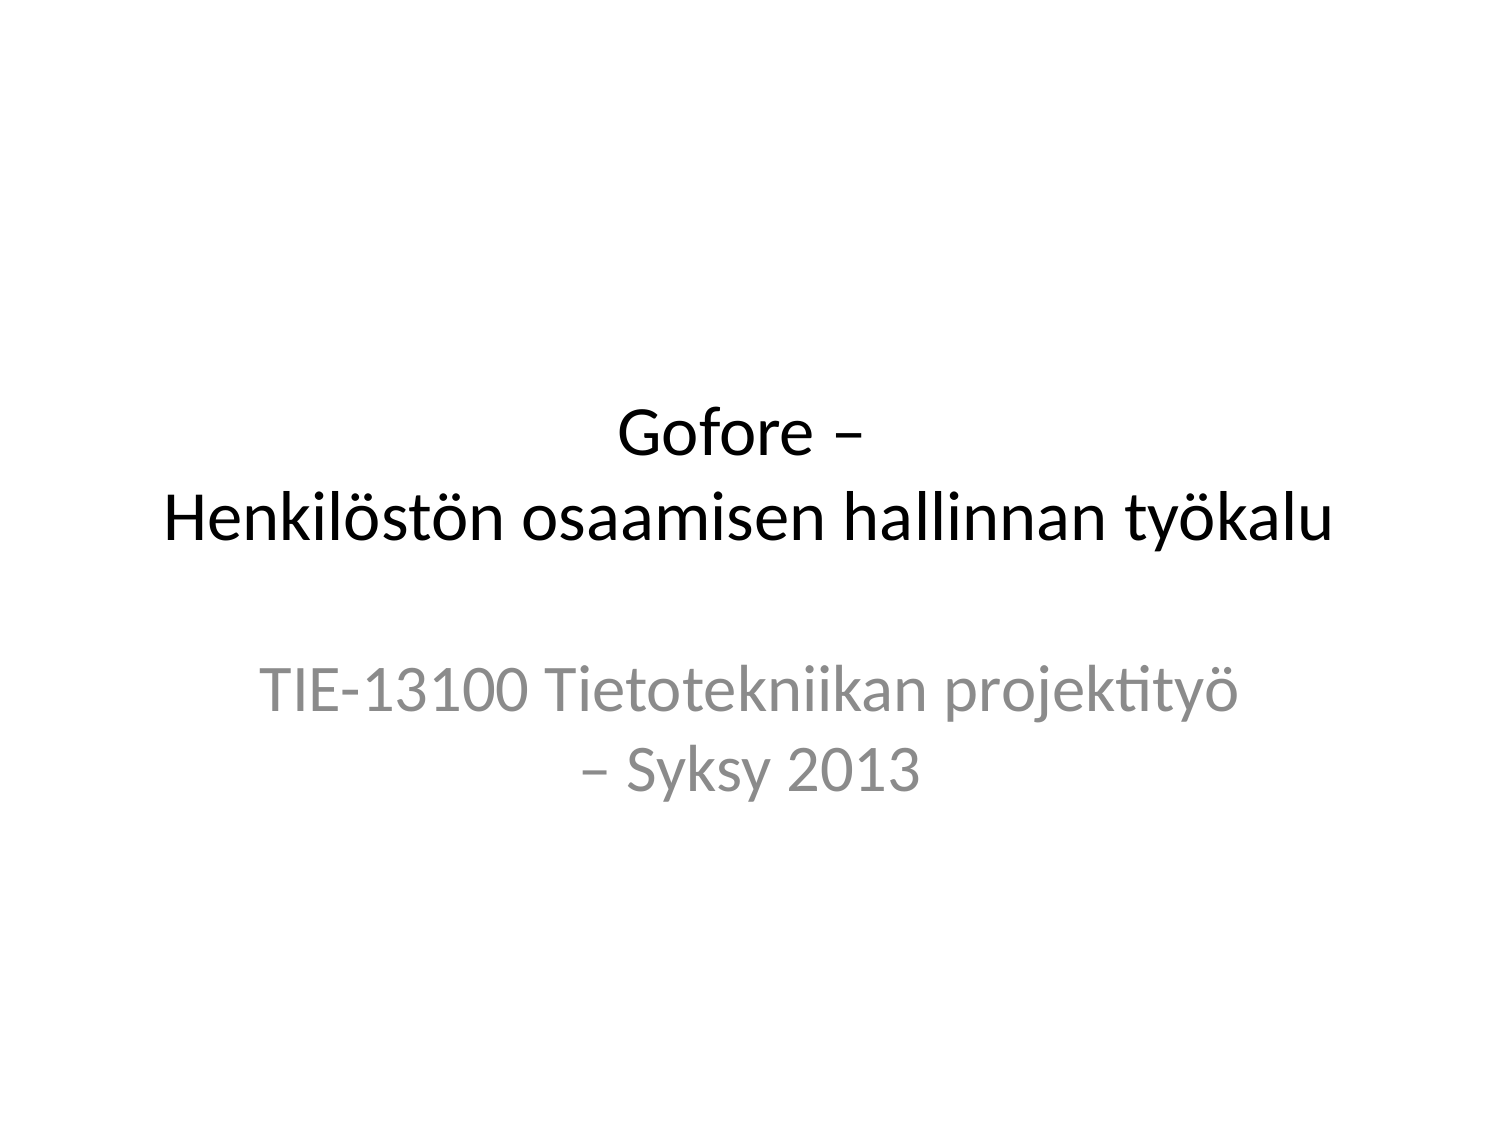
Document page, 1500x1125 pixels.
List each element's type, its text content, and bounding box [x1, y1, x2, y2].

subtitle TIE-13100 Tietotekniikan projektityö – Syksy 2013 [225, 637, 1275, 925]
title Gofore – Henkilöstön osaamisen hallinnan työkalu [112, 349, 1388, 591]
